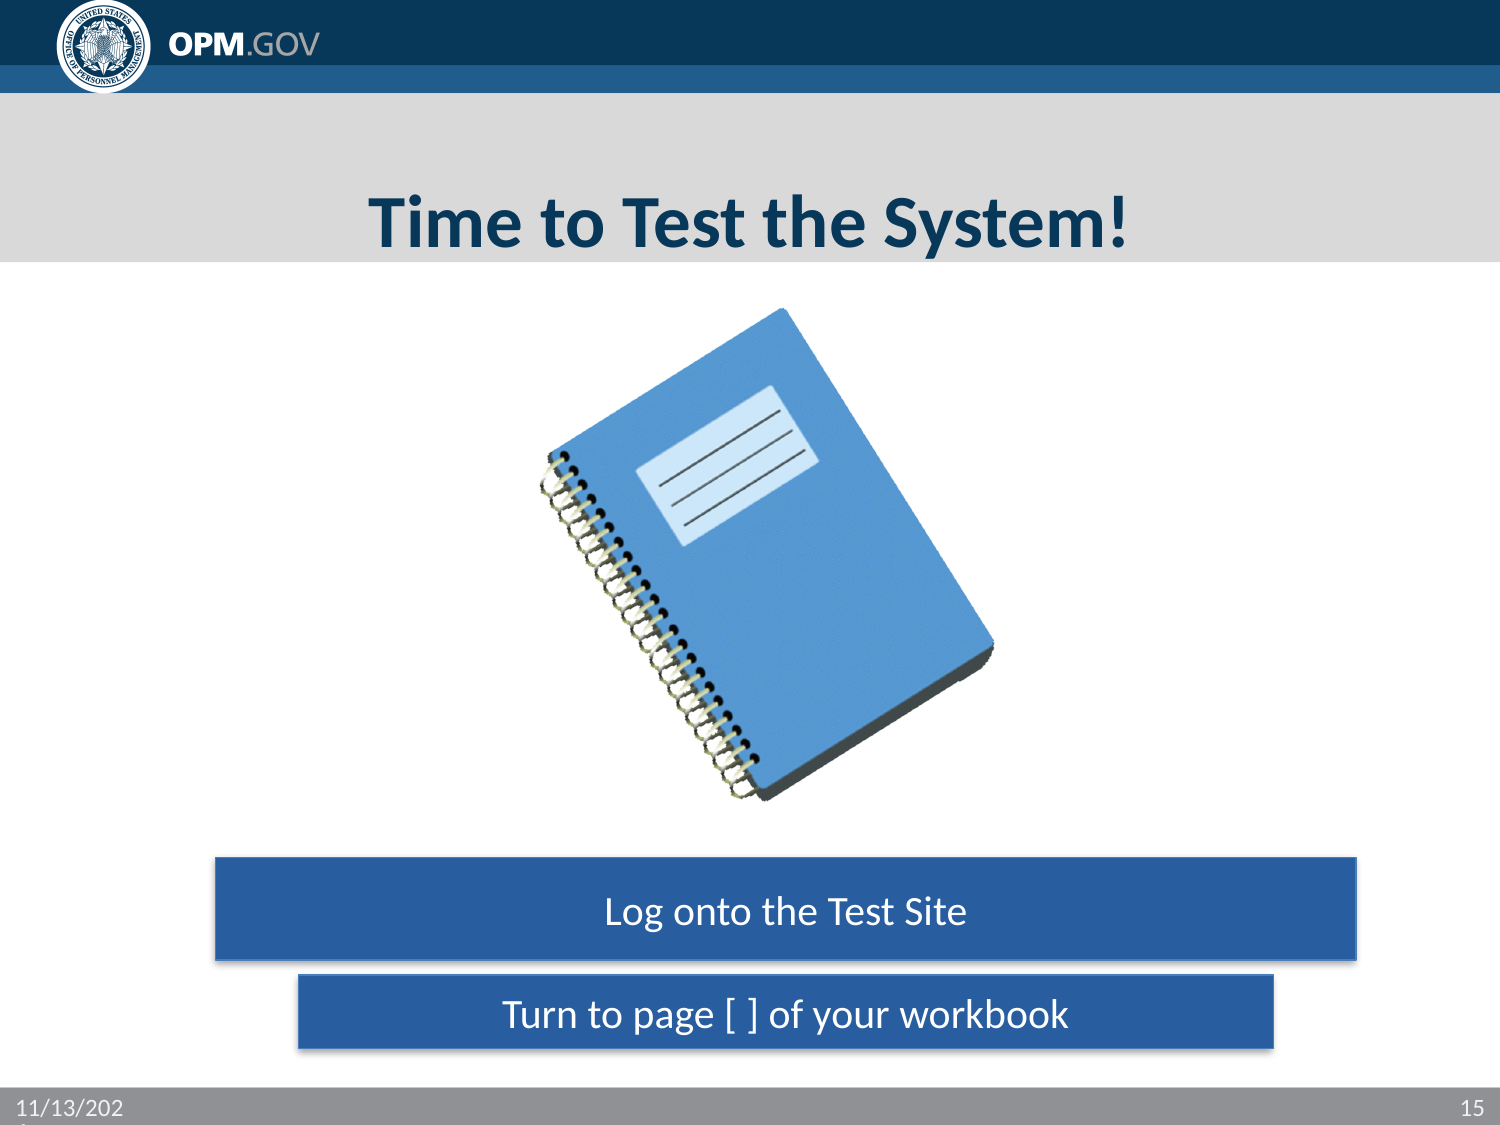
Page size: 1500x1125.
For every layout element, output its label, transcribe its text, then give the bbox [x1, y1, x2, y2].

title Time to Test the System! [0, 94, 1500, 263]
picture [0, 263, 1500, 1125]
picture [0, 0, 1500, 94]
text_box Log onto the Test Site [215, 857, 1357, 961]
slide_number 15 [1350, 1087, 1500, 1125]
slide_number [0, 1087, 150, 1125]
text_box Turn to page [ ] of your workbook [298, 974, 1274, 1049]
